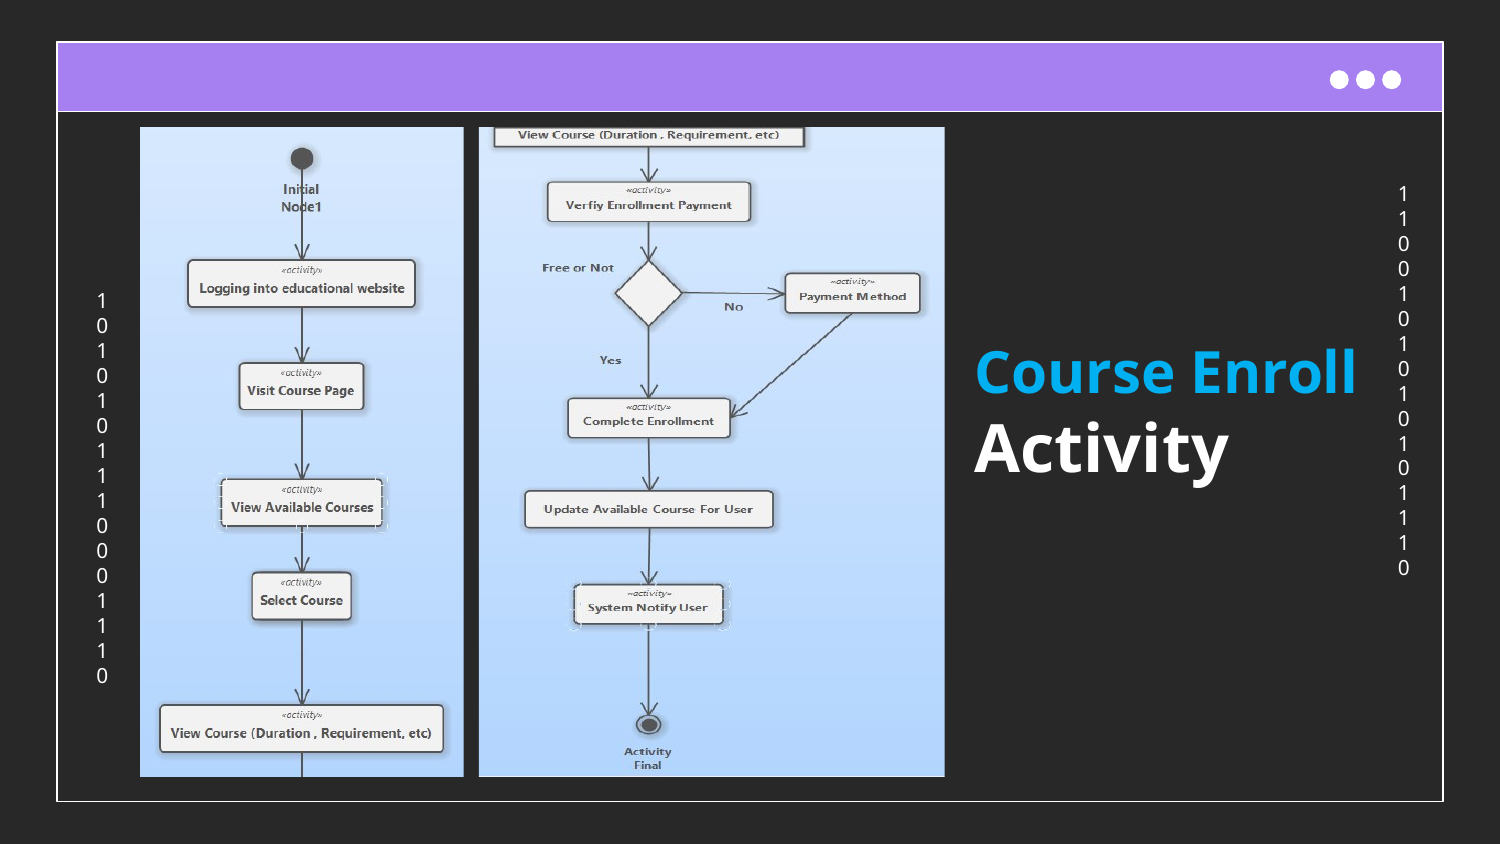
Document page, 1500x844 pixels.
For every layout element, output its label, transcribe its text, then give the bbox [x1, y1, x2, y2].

picture [478, 127, 945, 777]
picture [139, 127, 464, 777]
title Course Enroll Activity [959, 320, 1475, 524]
